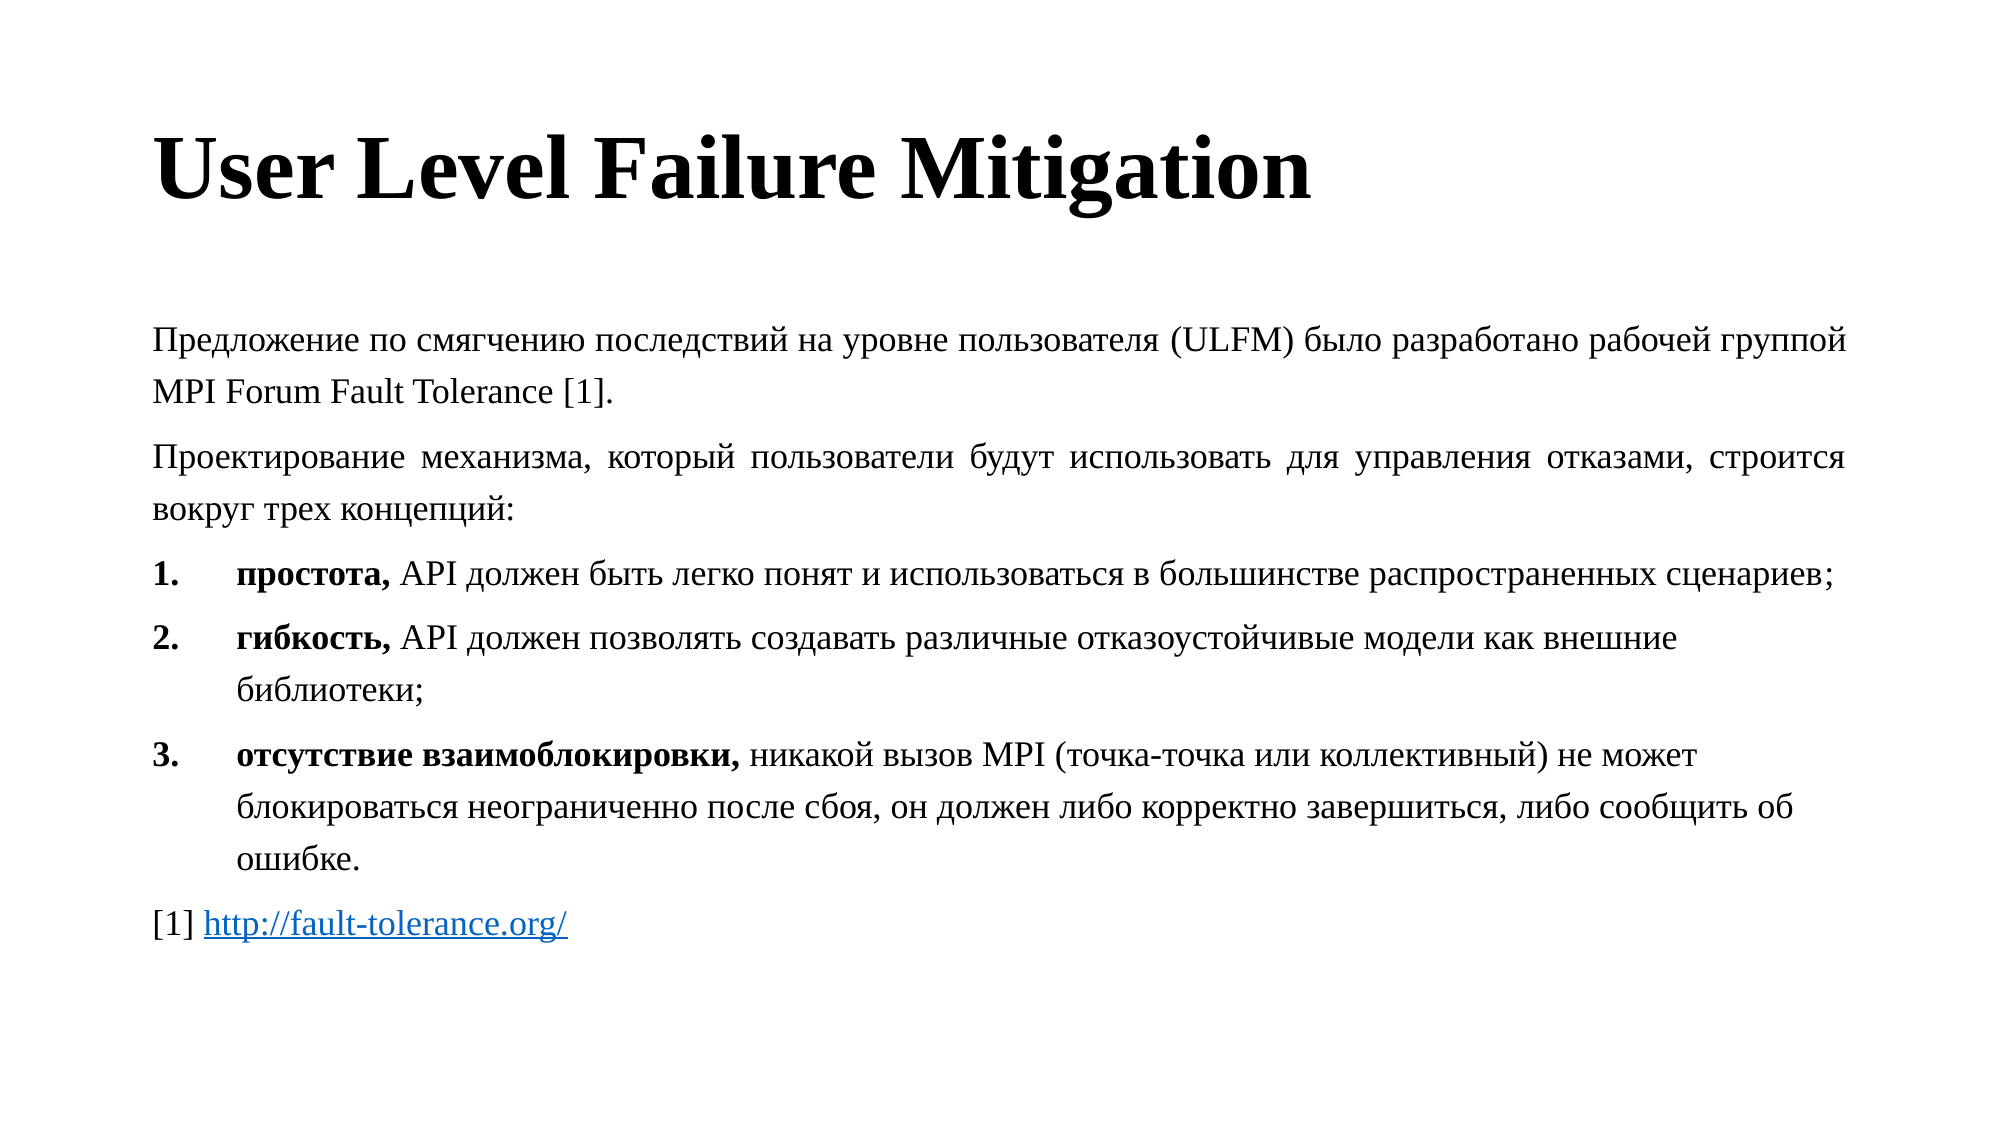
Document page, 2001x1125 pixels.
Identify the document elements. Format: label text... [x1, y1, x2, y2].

title User Level Failure Mitigation [137, 59, 1863, 278]
list Предложение по смягчению последствий на уровне пользователя (ULFM) было разработано рабочей группой MPI Forum Fault Tolerance [1]. Проектирование механизма, который пользователи будут использовать для управления отказами, строится вокруг трех концепций: простота, API должен быть легко понят и использоваться в большинстве распространенных сценариев; гибкость, API должен позволять создавать различные отказоустойчивые модели как внешние библиотеки; отсутствие взаимоблокировки, никакой вызов MPI (точка-точка или коллективный) не может блокироваться неограниченно после сбоя, он должен либо корректно завершиться, либо сообщить об ошибке. [1] http://fault-tolerance.org/ [137, 299, 1863, 1014]
